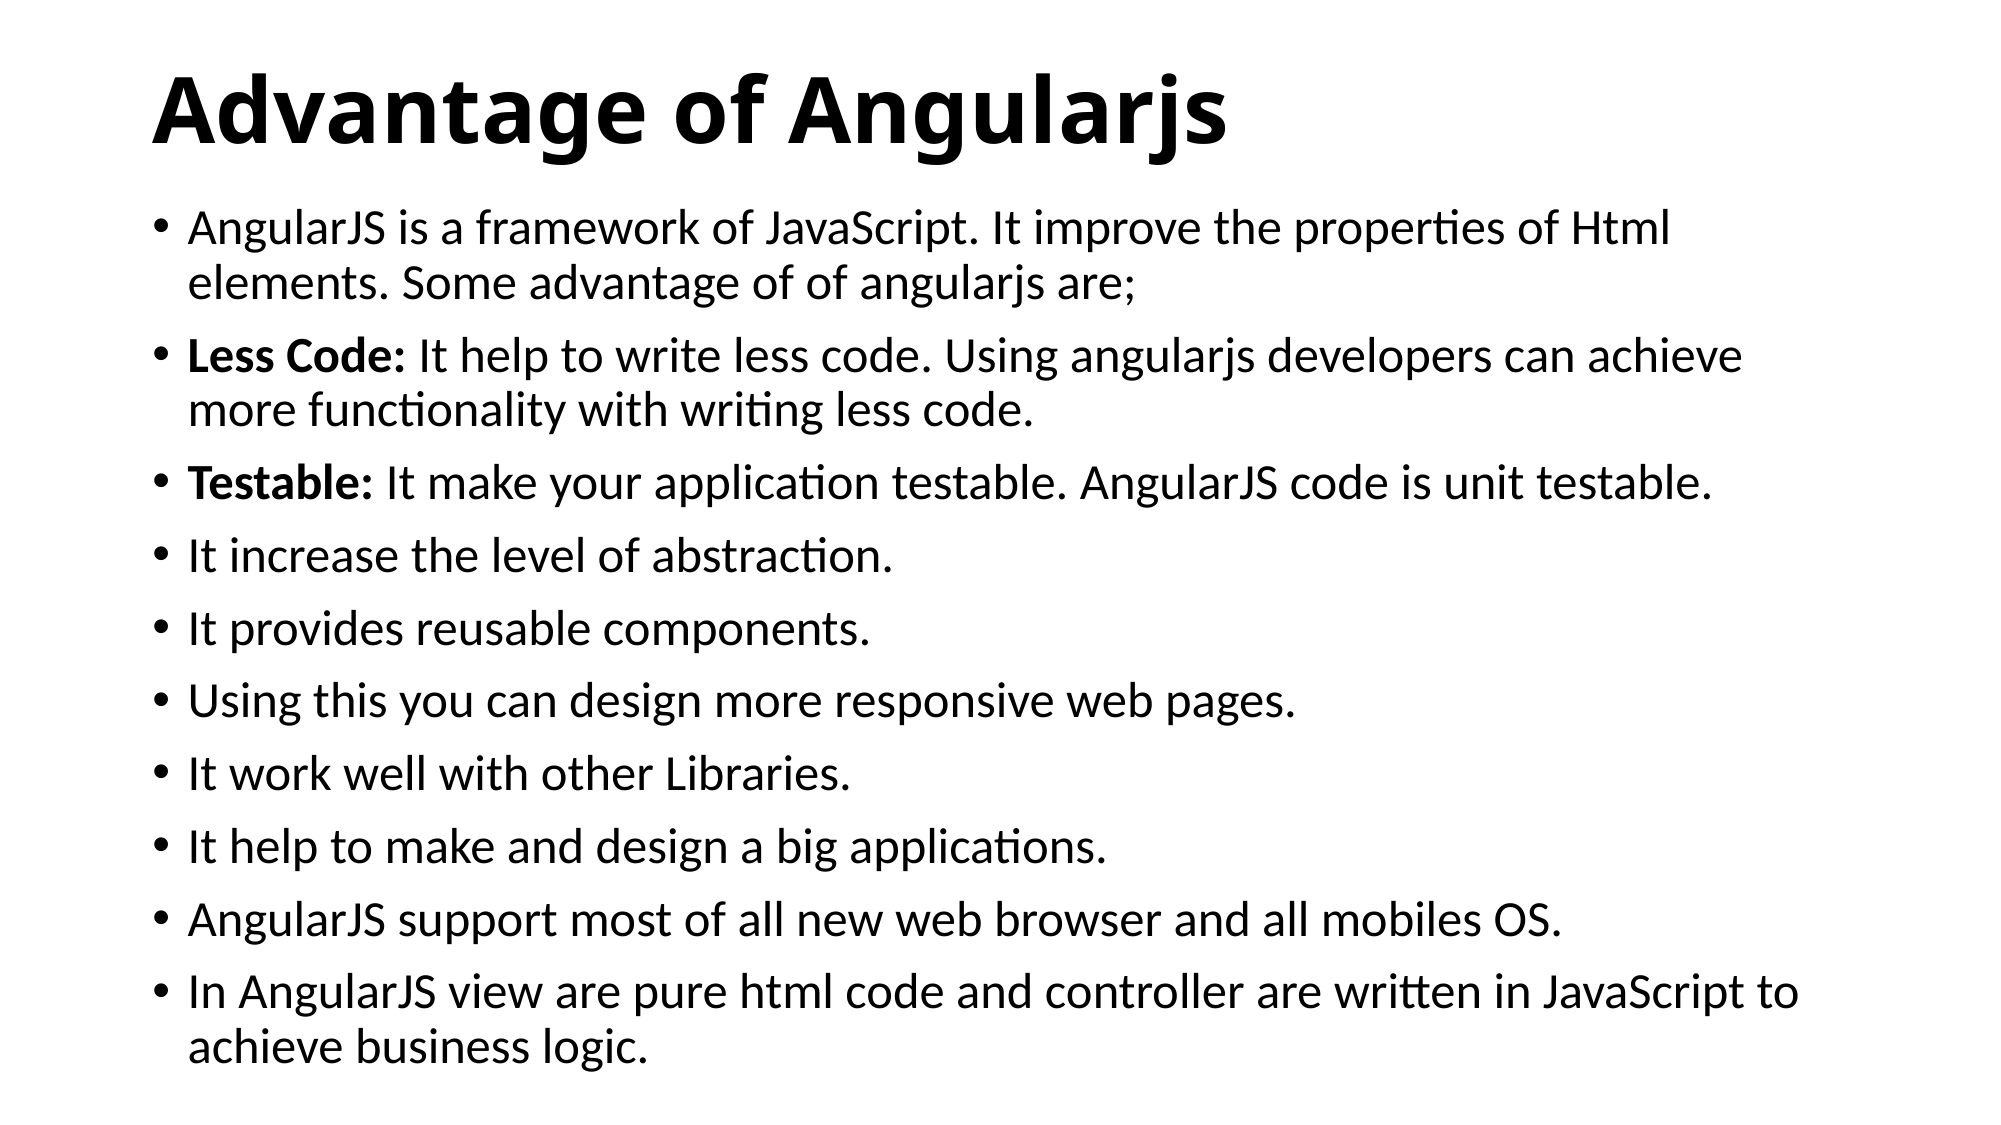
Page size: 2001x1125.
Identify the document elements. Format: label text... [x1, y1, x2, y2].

title Advantage of Angularjs [137, 59, 1863, 193]
list AngularJS is a framework of JavaScript. It improve the properties of Html elements. Some advantage of of angularjs are; Less Code: It help to write less code. Using angularjs developers can achieve more functionality with writing less code. Testable: It make your application testable. AngularJS code is unit testable. It increase the level of abstraction. It provides reusable components. Using this you can design more responsive web pages. It work well with other Libraries. It help to make and design a big applications. AngularJS support most of all new web browser and all mobiles OS. In AngularJS view are pure html code and controller are written in JavaScript to achieve business logic. [137, 193, 1863, 1087]
